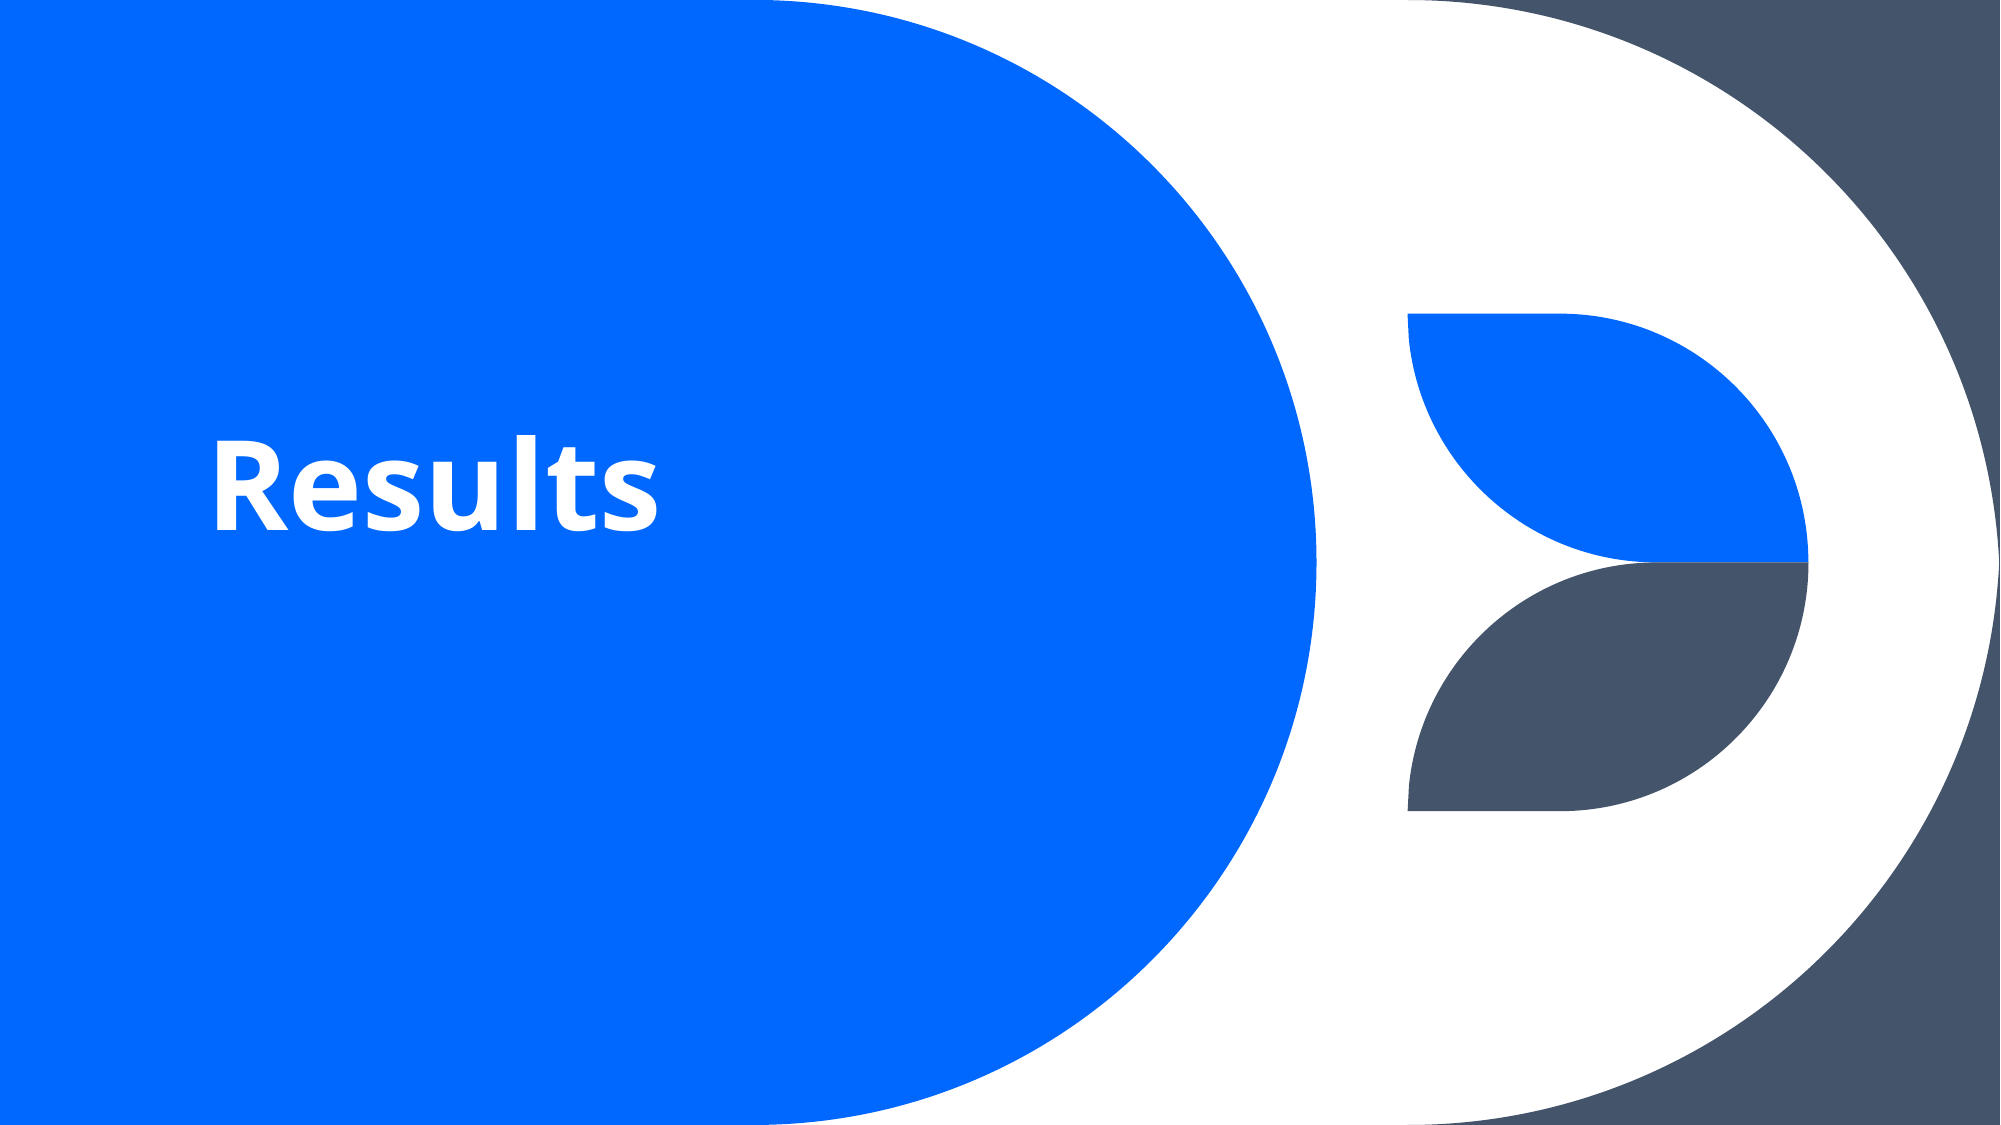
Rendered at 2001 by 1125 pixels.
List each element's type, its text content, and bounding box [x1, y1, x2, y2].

title Results [191, 173, 1217, 566]
